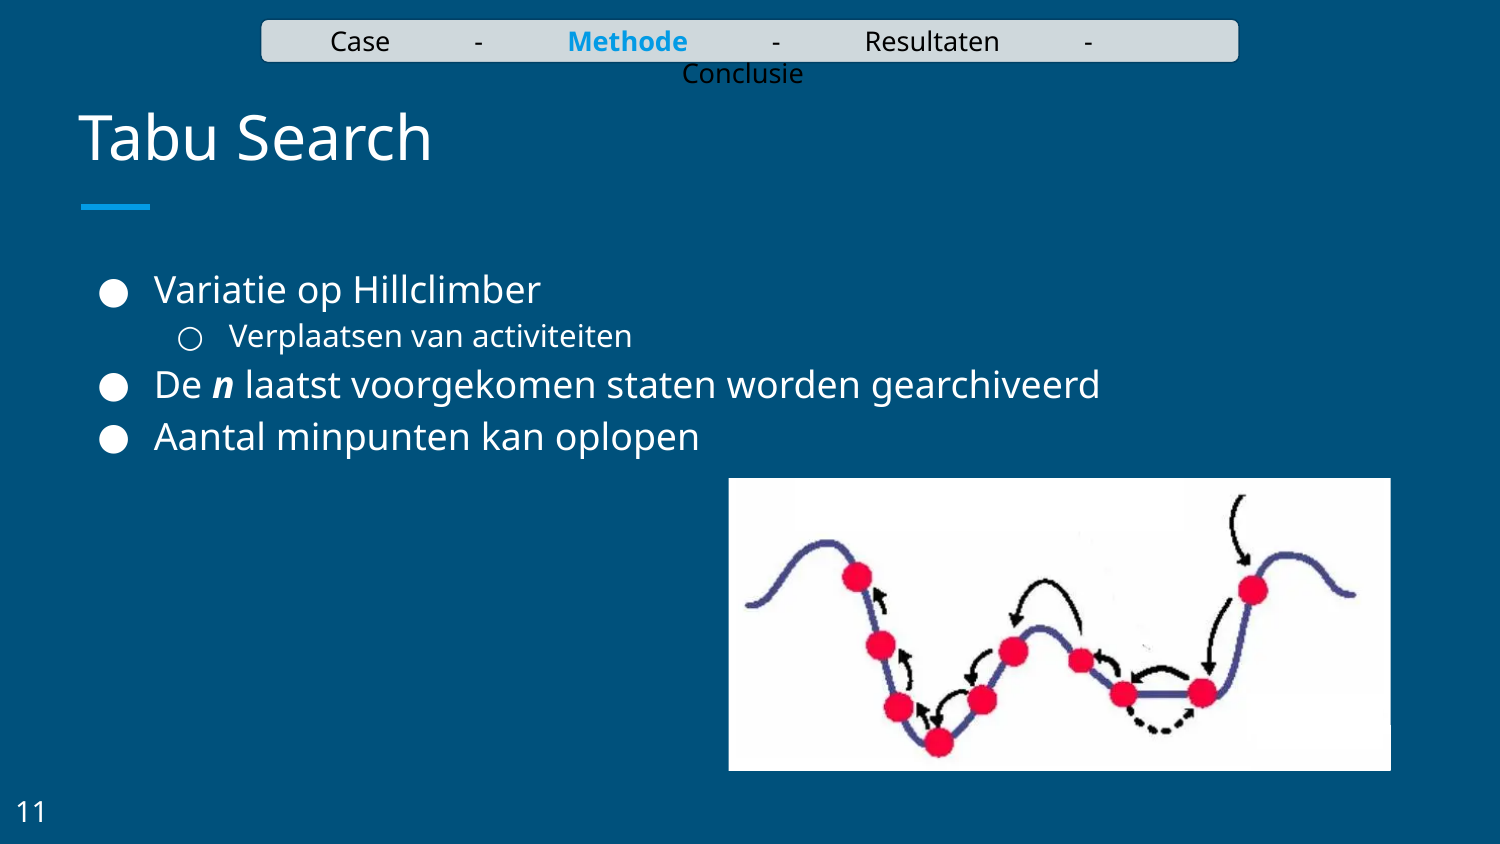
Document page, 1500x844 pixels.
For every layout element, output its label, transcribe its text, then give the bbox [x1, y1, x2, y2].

title Tabu Search [63, 75, 1437, 188]
list Variatie op Hillclimber Verplaatsen van activiteiten De n laatst voorgekomen staten worden gearchiveerd Aantal minpunten kan oplopen [63, 244, 1437, 750]
text_box Case - Methode - Resultaten - Conclusie [260, 9, 1240, 104]
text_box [728, 477, 1391, 772]
text_box 11 [0, 778, 82, 843]
